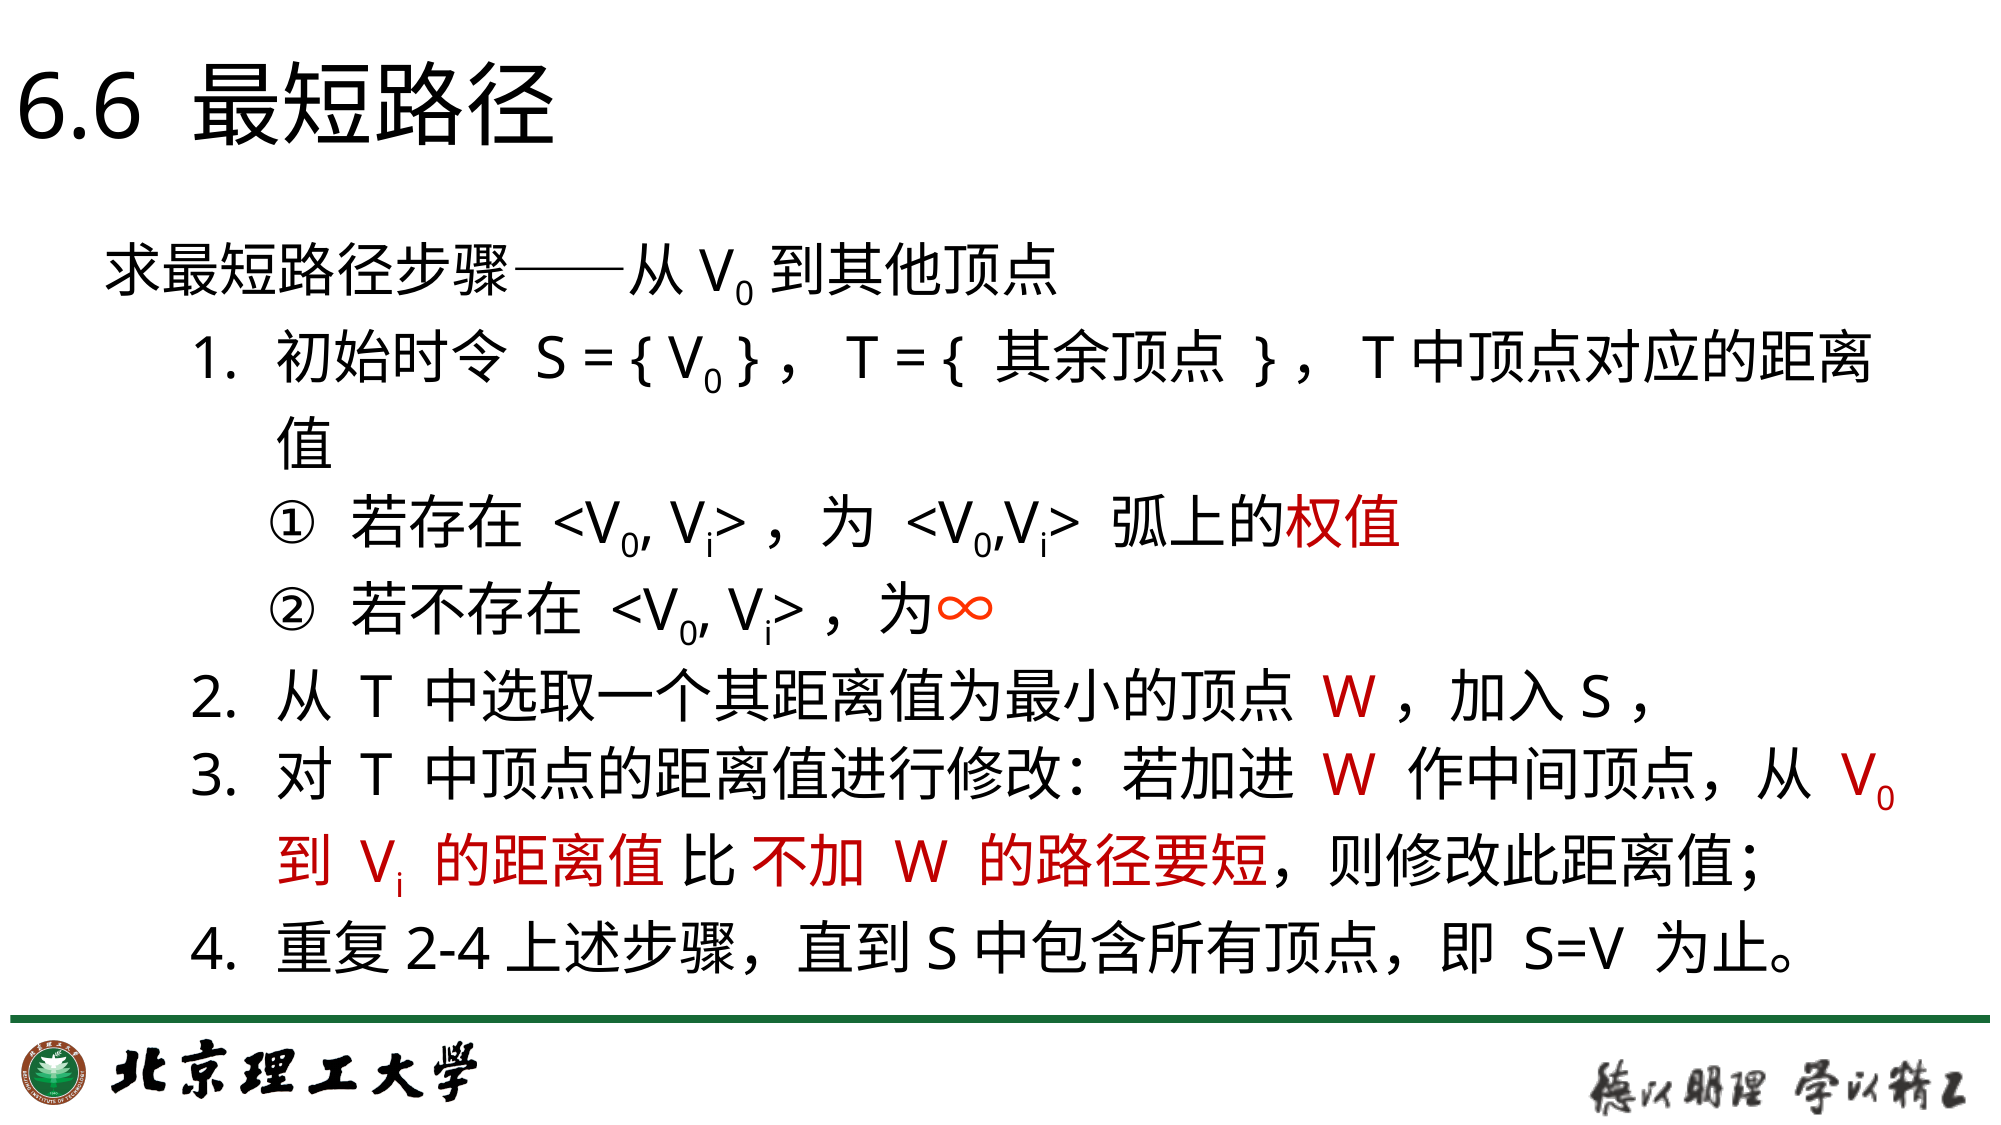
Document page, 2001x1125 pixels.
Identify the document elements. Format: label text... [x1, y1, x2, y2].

list 求最短路径步骤——从V0到其他顶点 初始时令 S = { V0 }，T = { 其余顶点 }，T中顶点对应的距离值 若存在 <V0, Vi>，为 <V0,Vi> 弧上的权值 若不存在 <V0, Vi>，为∞ 从 T 中选取一个其距离值为最小的顶点 W，加入S， 对 T 中顶点的距离值进行修改：若加进 W 作中间顶点，从 V0到 Vi 的距离值 比 不加 W 的路径要短，则修改此距离值； 重复2-4上述步骤，直到S中包含所有顶点，即 S=V 为止。 [88, 217, 1912, 932]
title 6.6 最短路径 [0, 0, 1725, 218]
picture [1550, 1036, 2000, 1125]
picture [20, 1023, 500, 1123]
